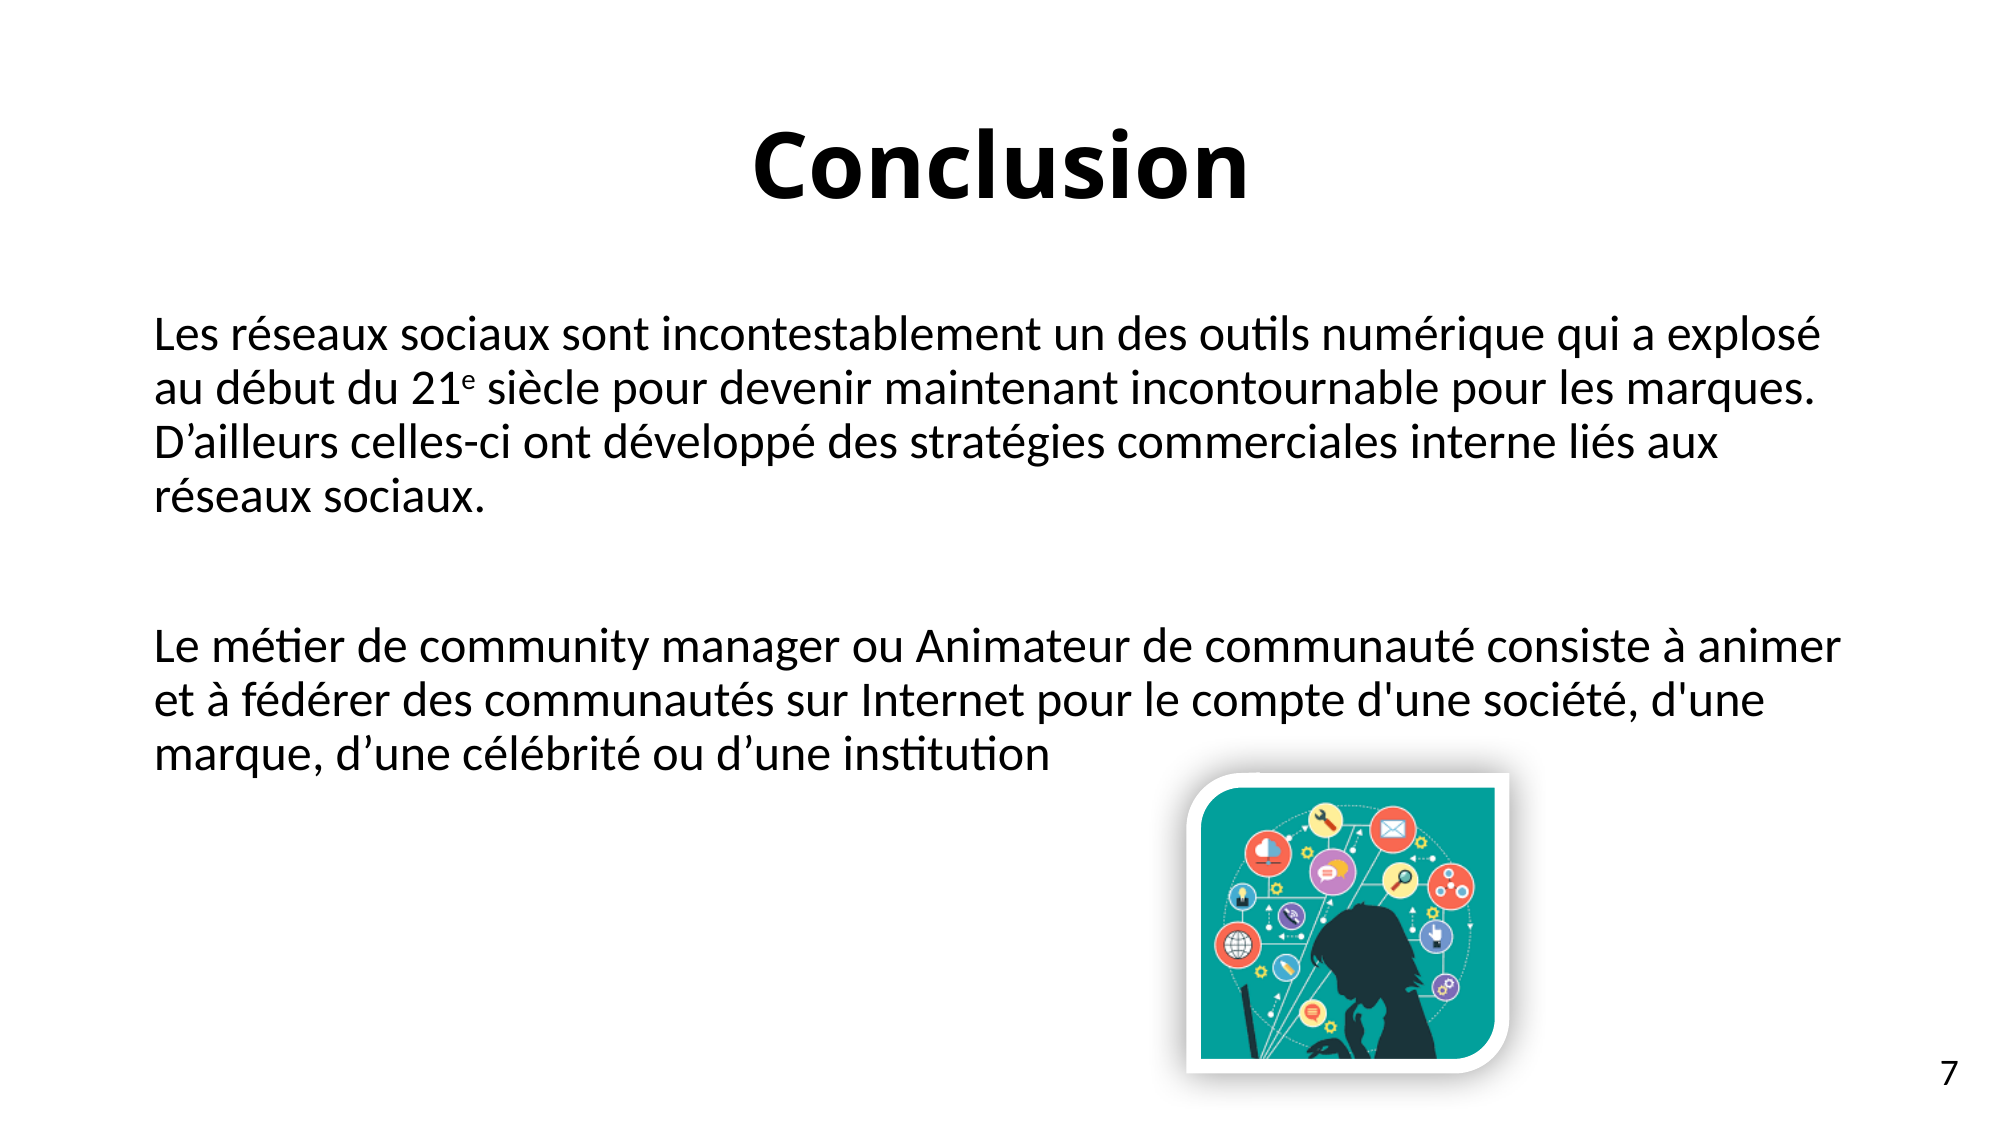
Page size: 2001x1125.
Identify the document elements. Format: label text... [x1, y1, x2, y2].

title Conclusion [138, 60, 1864, 278]
picture [1193, 780, 1502, 1067]
text_box 7 [1925, 1040, 1974, 1101]
list Les réseaux sociaux sont incontestablement un des outils numérique qui a explosé au début du 21e siècle pour devenir maintenant incontournable pour les marques. D’ailleurs celles-ci ont développé des stratégies commerciales interne liés aux réseaux sociaux. Le métier de community manager ou Animateur de communauté consiste à animer et à fédérer des communautés sur Internet pour le compte d'une société, d'une marque, d’une célébrité ou d’une institution [138, 299, 1864, 1014]
